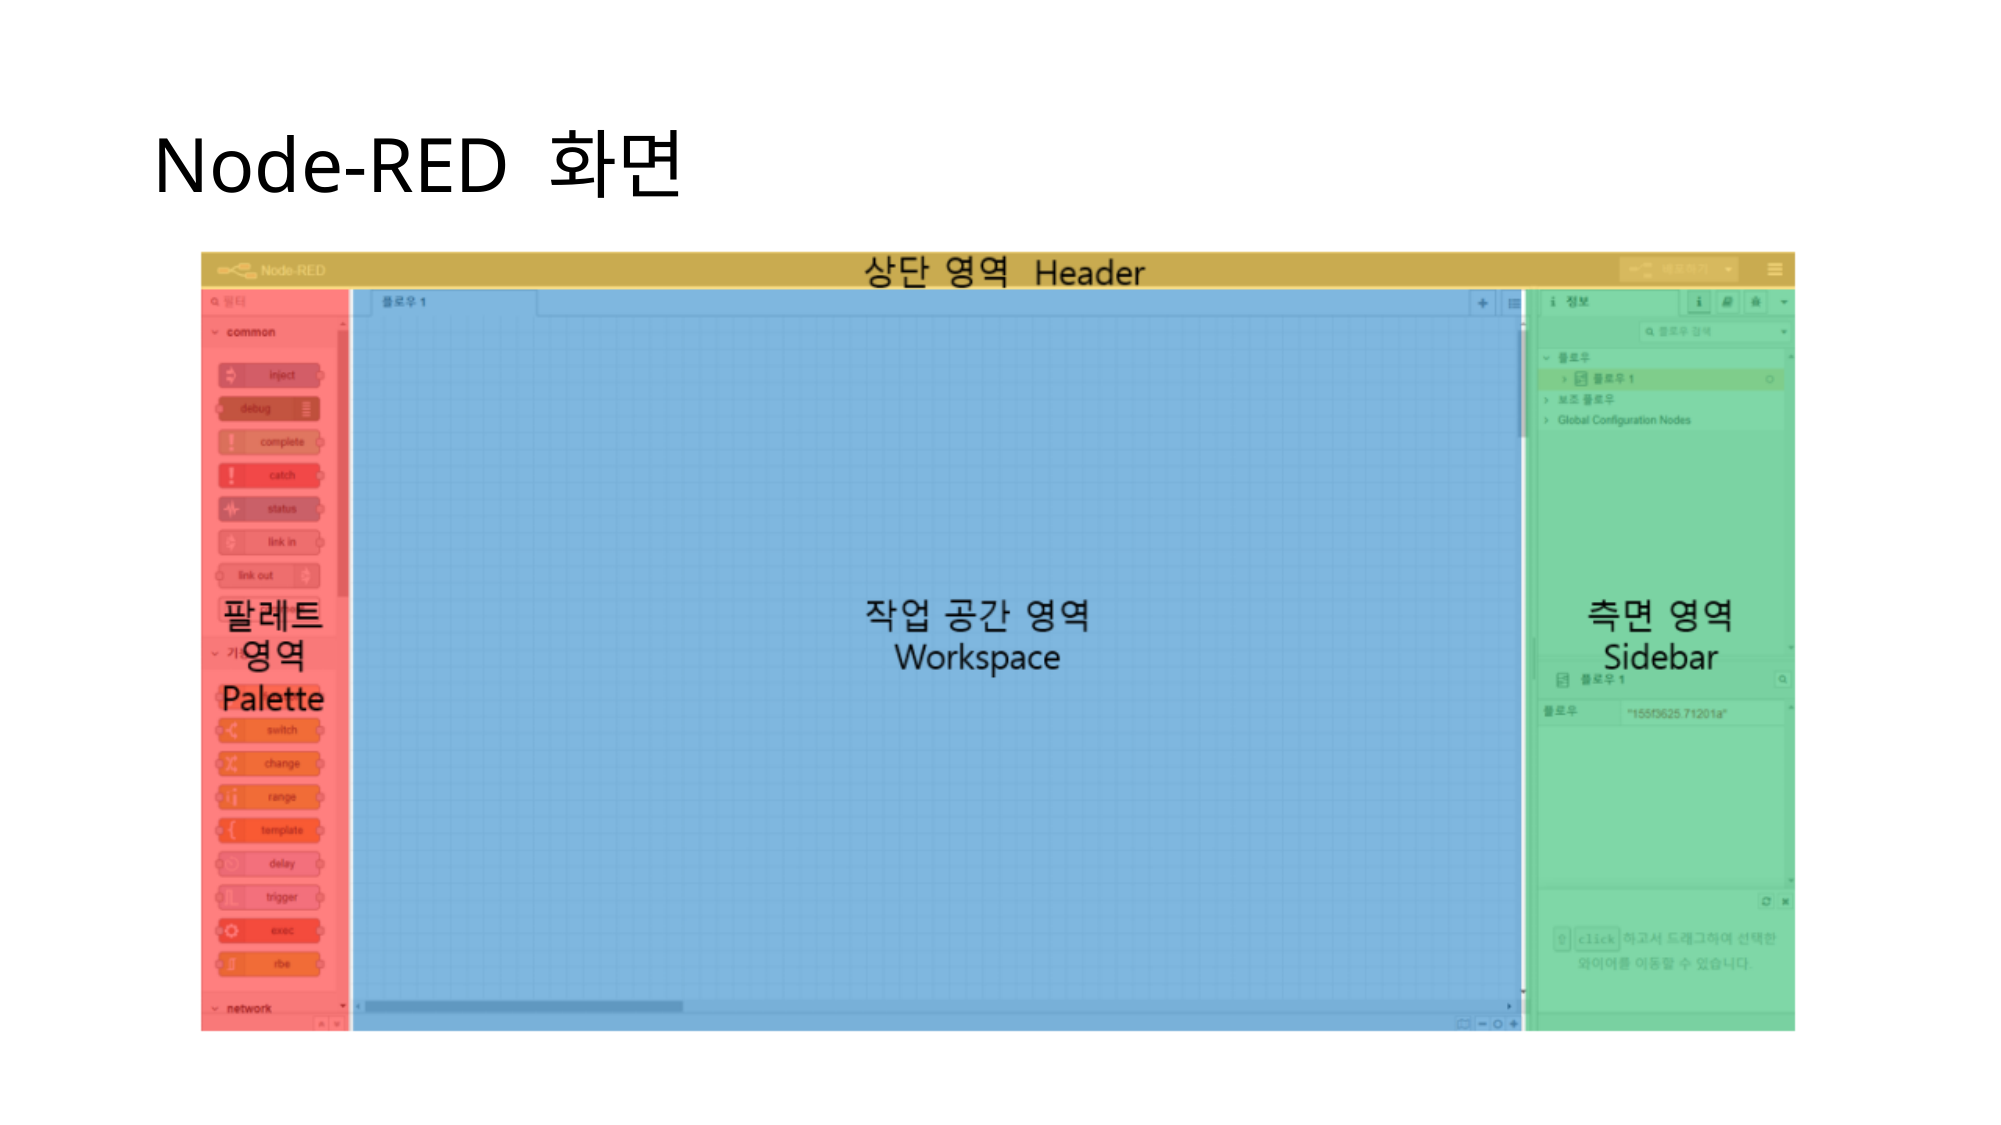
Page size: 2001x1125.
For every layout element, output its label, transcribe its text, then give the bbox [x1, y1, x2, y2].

title Node-RED 화면 [137, 59, 1863, 278]
picture [200, 248, 1800, 1036]
